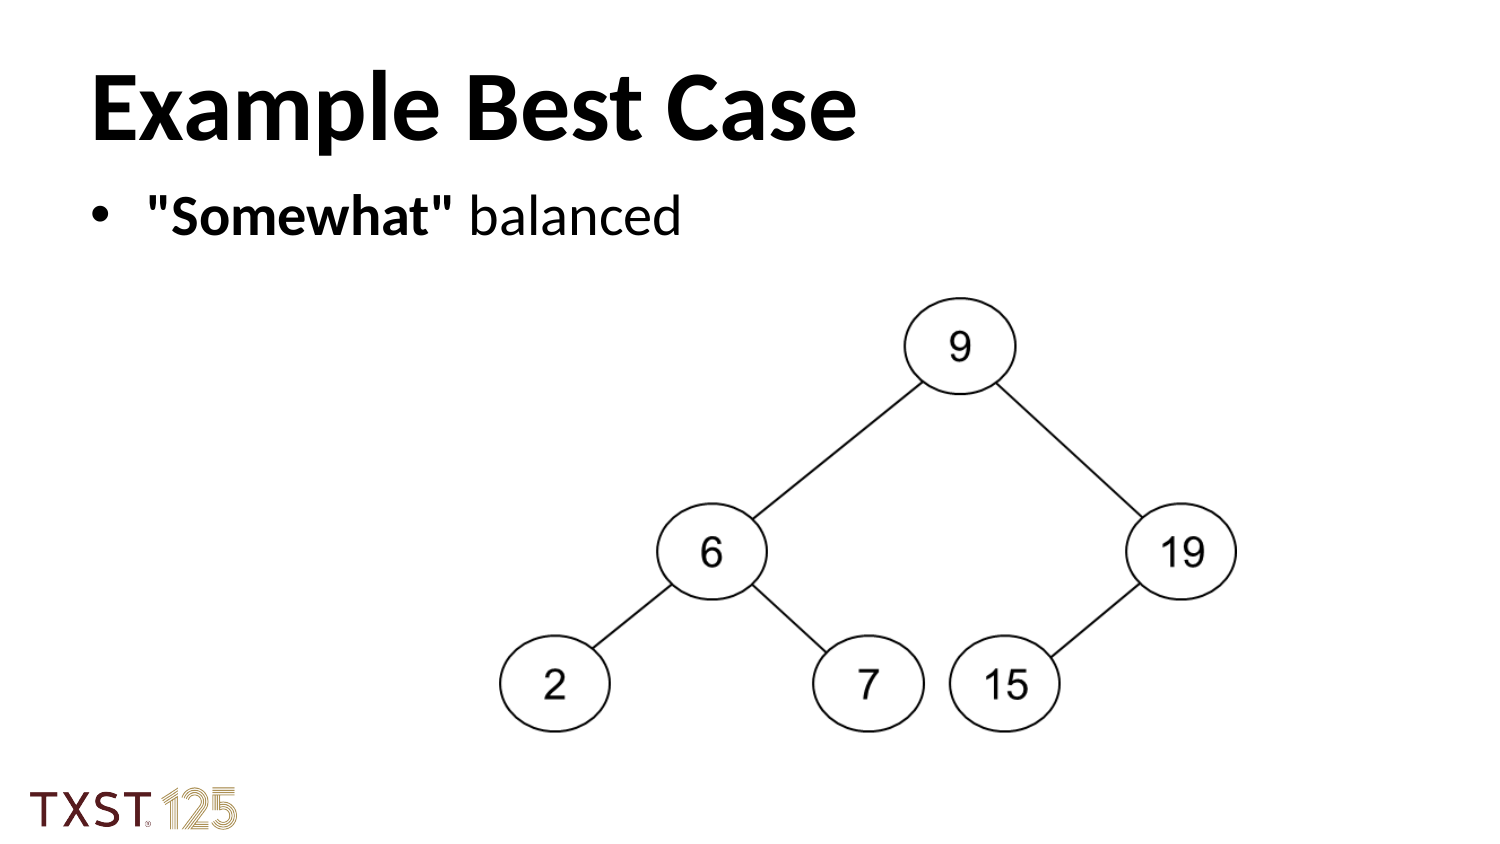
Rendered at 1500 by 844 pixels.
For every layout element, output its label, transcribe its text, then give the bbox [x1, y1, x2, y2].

text_box "Somewhat" balanced [74, 177, 1425, 797]
text_box Example Best Case [74, 46, 1425, 177]
picture [499, 297, 1237, 736]
picture [30, 787, 237, 830]
